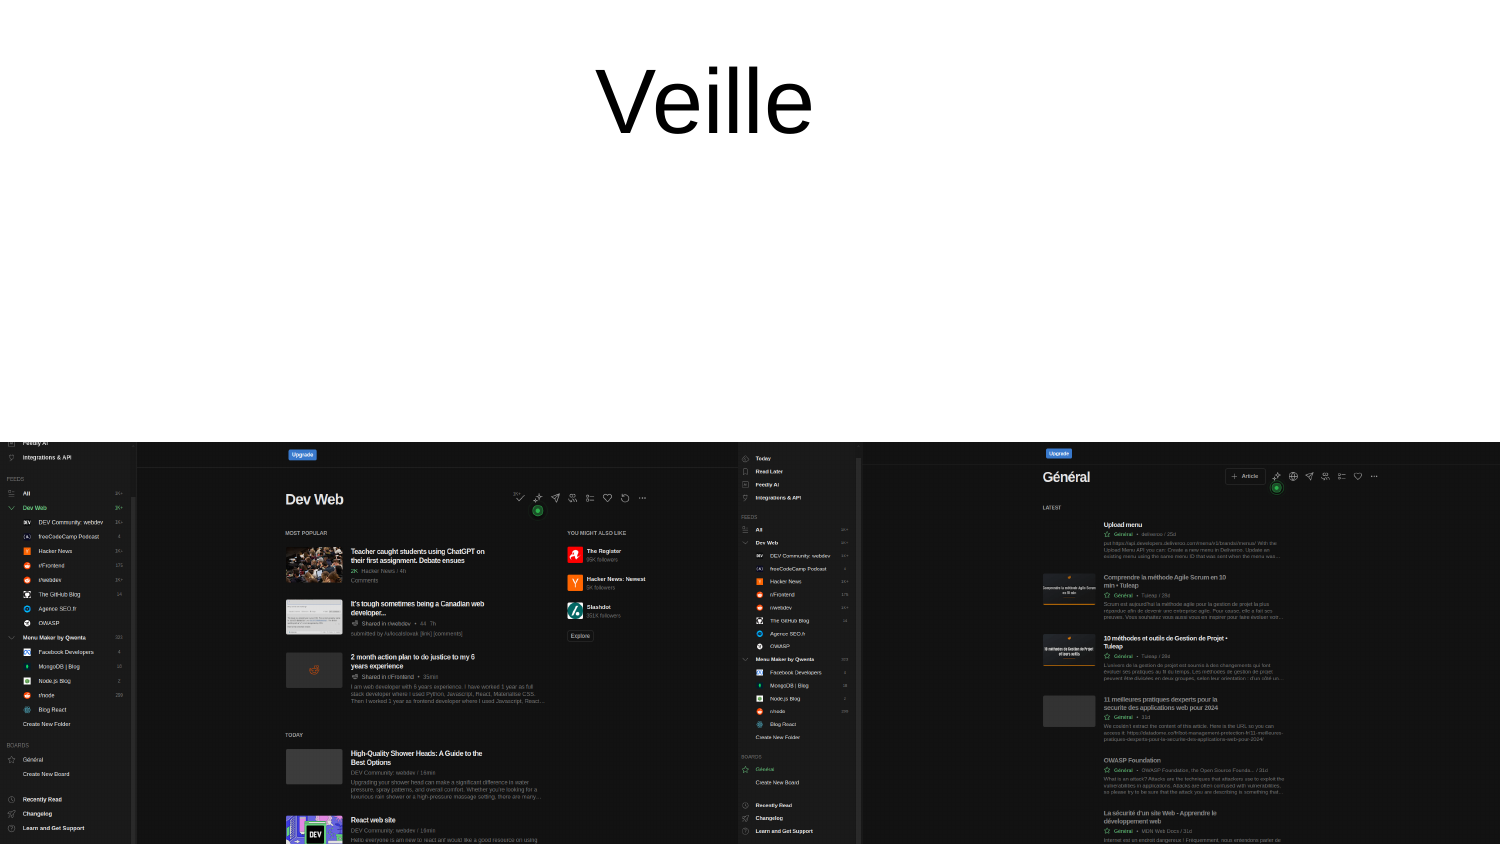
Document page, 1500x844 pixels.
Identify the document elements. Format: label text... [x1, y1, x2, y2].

picture [0, 442, 1500, 844]
title Veille [19, 0, 1418, 266]
